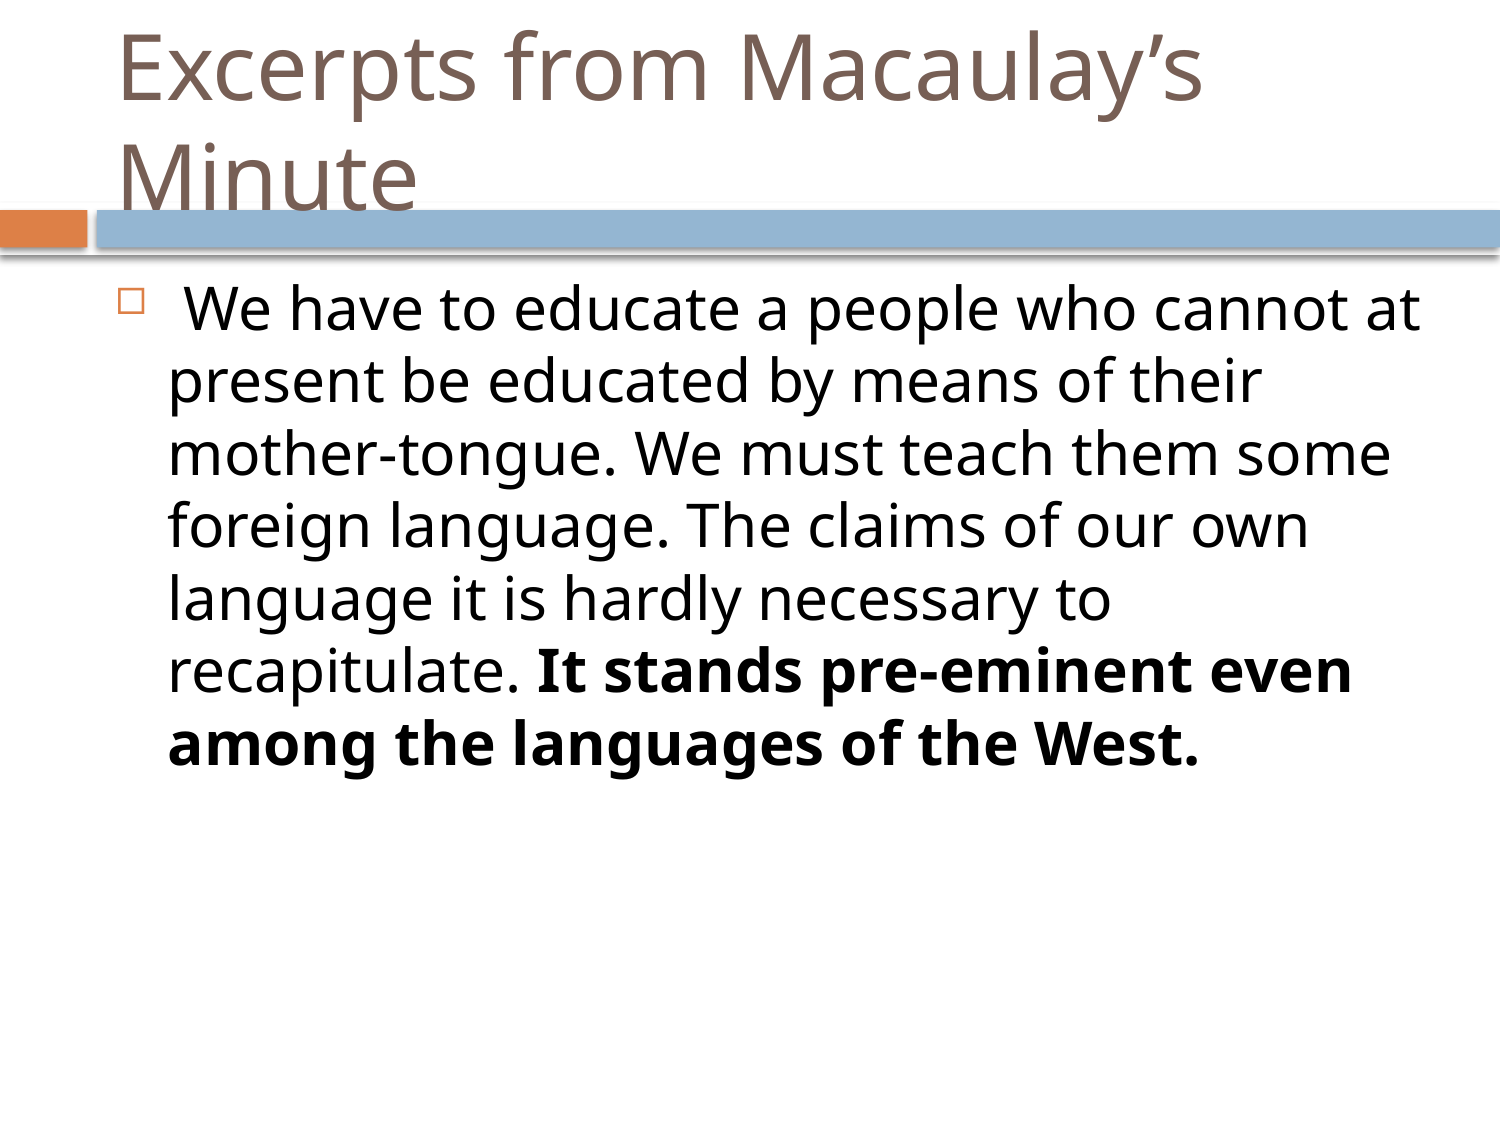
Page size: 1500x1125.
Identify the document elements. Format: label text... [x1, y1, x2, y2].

list We have to educate a people who cannot at present be educated by means of their mother-tongue. We must teach them some foreign language. The claims of our own language it is hardly necessary to recapitulate. It stands pre-eminent even among the languages of the West. [100, 262, 1438, 1000]
title Excerpts from Macaulay’s Minute [100, 37, 1438, 200]
